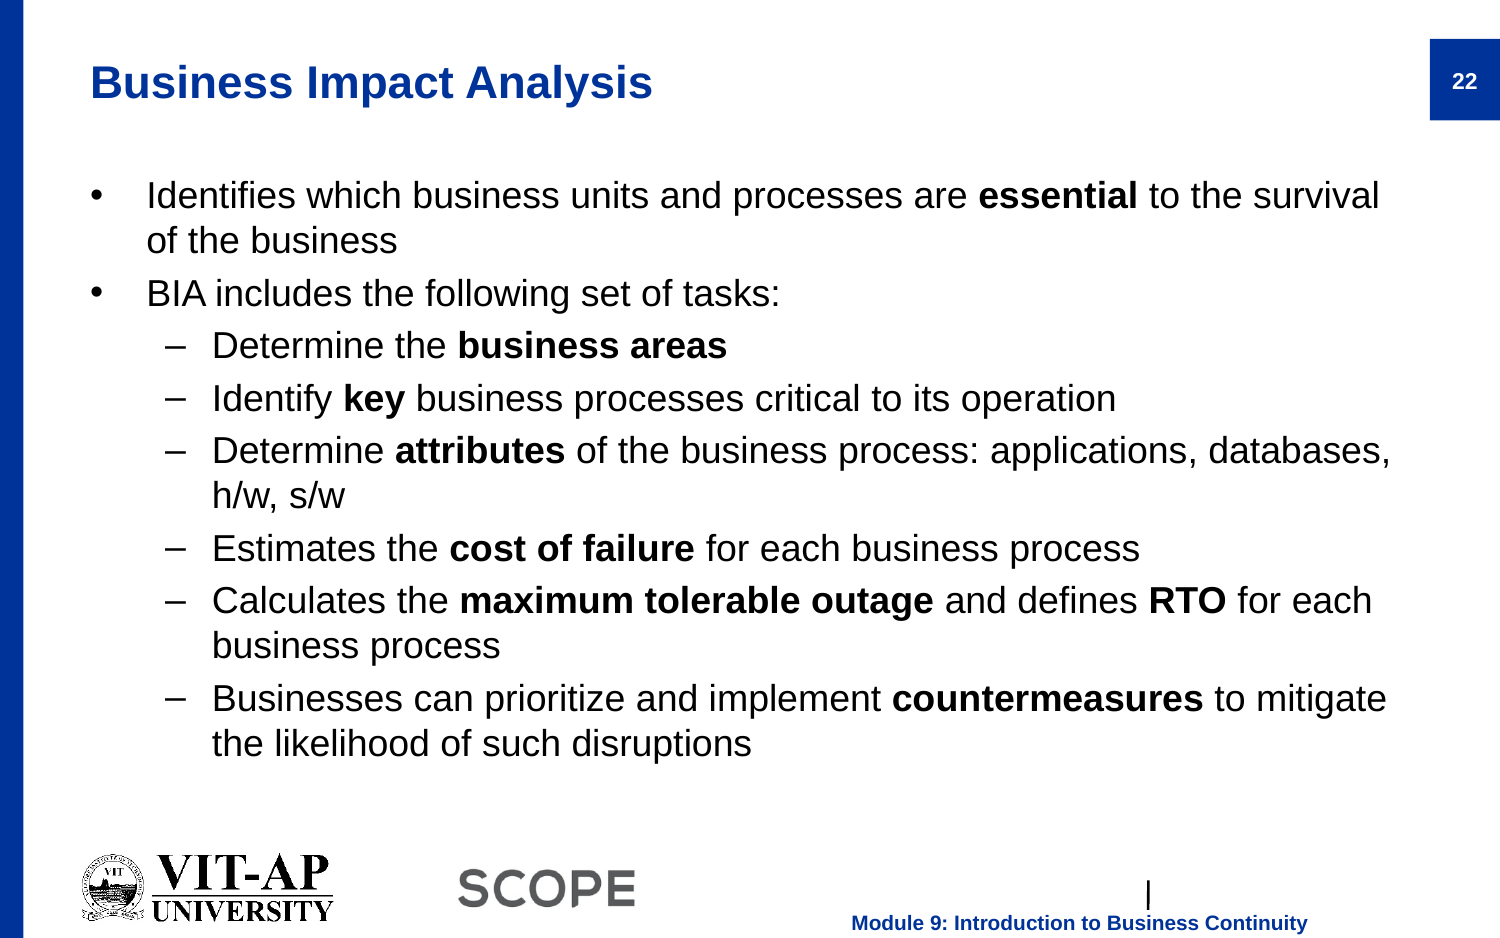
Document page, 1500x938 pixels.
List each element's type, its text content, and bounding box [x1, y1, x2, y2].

footer Module 9: Introduction to Business Continuity [750, 906, 1323, 938]
picture [454, 864, 641, 910]
picture [76, 846, 337, 928]
slide_number 22 [1429, 45, 1500, 116]
list Identifies which business units and processes are essential to the survival of the business BIA includes the following set of tasks: Determine the business areas Identify key business processes critical to its operation Determine attributes of the business process: applications, databases, h/w, s/w Estimates the cost of failure for each business process Calculates the maximum tolerable outage and defines RTO for each business process Businesses can prioritize and implement countermeasures to mitigate the likelihood of such disruptions [74, 163, 1426, 838]
title Business Impact Analysis [74, 37, 1430, 124]
